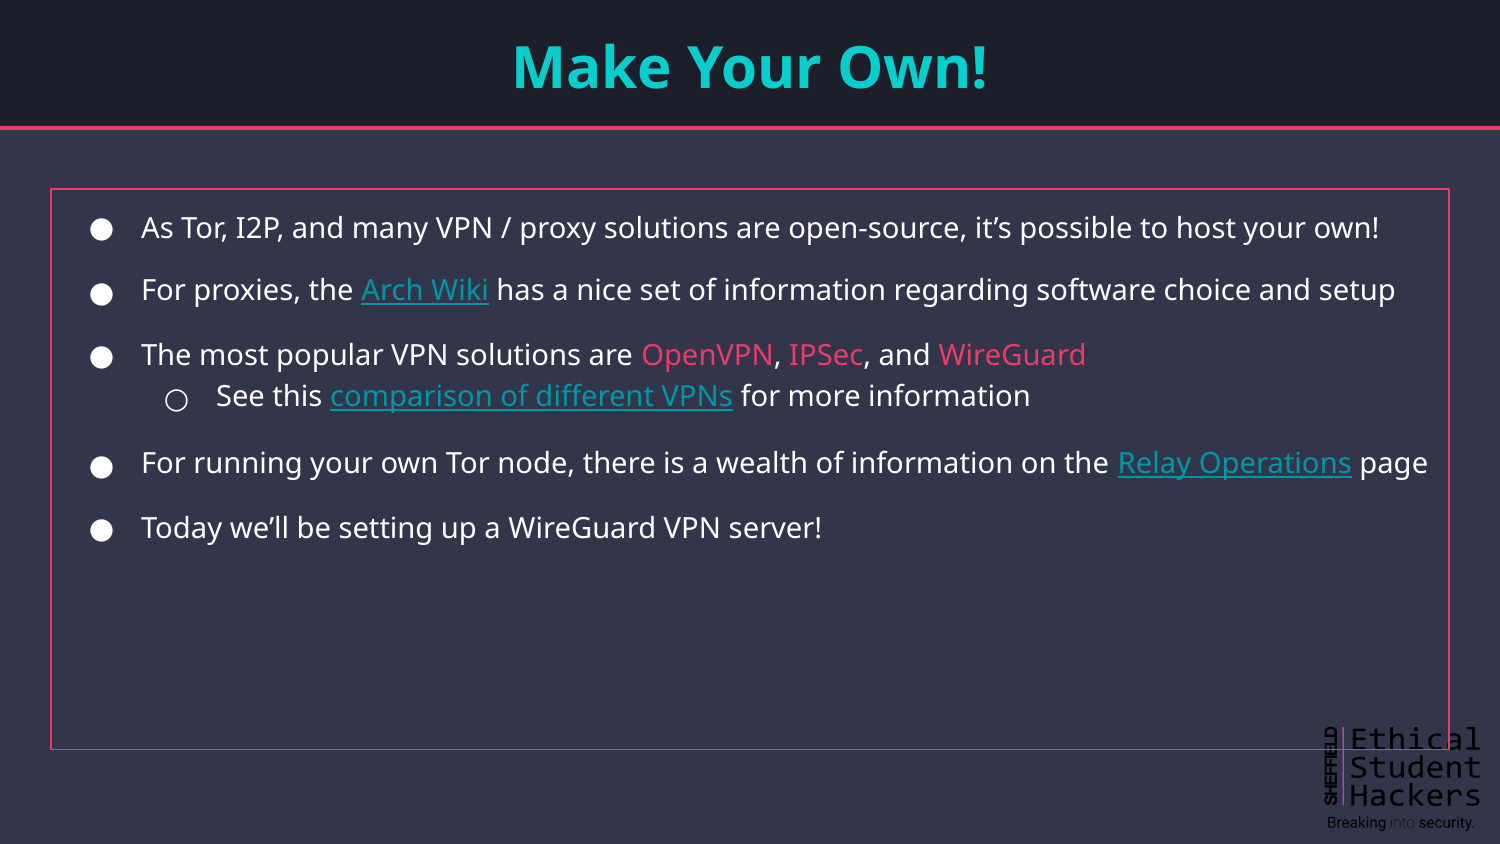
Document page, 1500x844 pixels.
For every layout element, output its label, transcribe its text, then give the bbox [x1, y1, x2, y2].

title Make Your Own! [141, 15, 1359, 111]
picture [1307, 709, 1500, 844]
list As Tor, I2P, and many VPN / proxy solutions are open-source, it’s possible to host your own! For proxies, the Arch Wiki has a nice set of information regarding software choice and setup The most popular VPN solutions are OpenVPN, IPSec, and WireGuard See this comparison of different VPNs for more information For running your own Tor node, there is a wealth of information on the Relay Operations page Today we’ll be setting up a WireGuard VPN server! [51, 189, 1449, 750]
